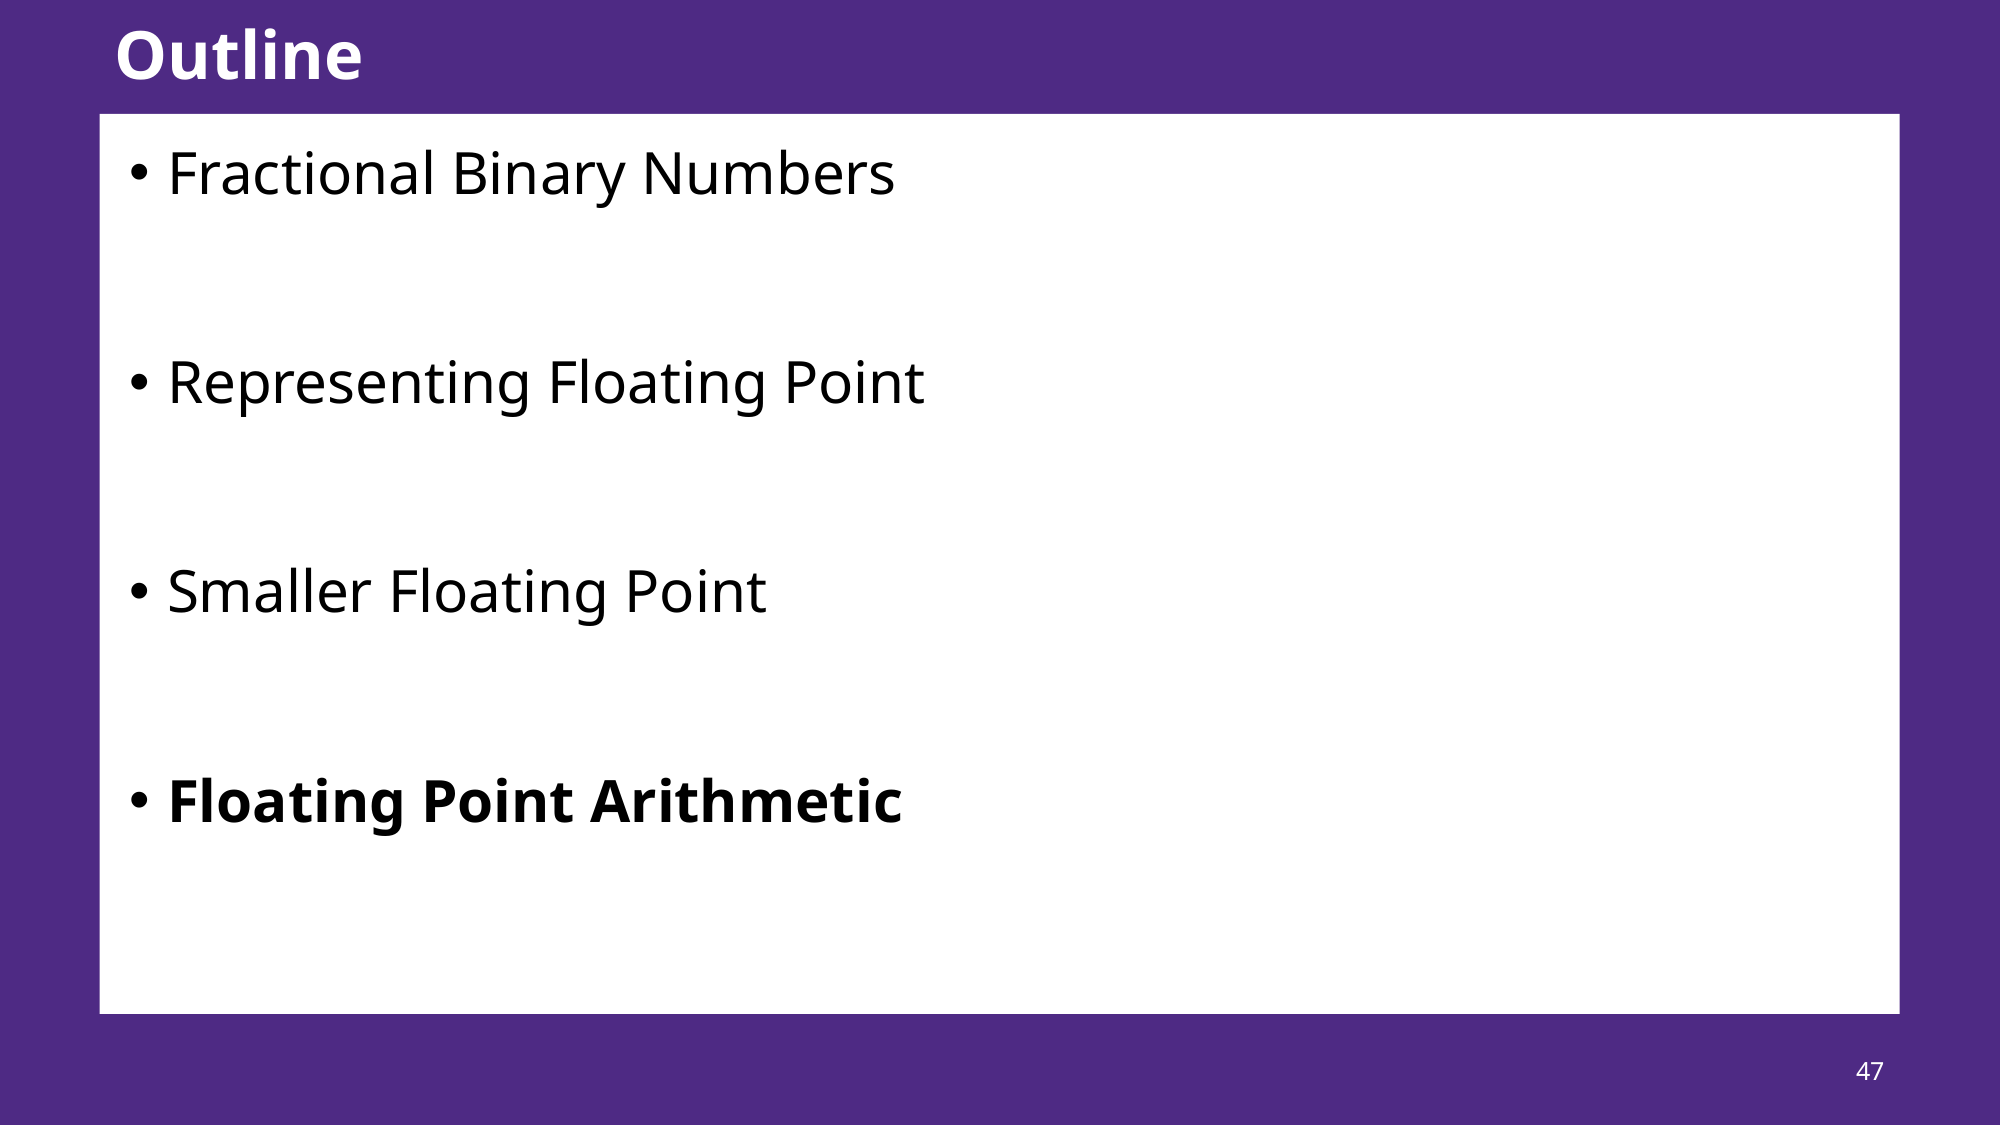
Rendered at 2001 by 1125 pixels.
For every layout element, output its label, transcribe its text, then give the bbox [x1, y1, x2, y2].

title Outline [99, 1, 1900, 114]
slide_number 47 [1749, 1042, 1900, 1103]
list Fractional Binary Numbers Representing Floating Point Smaller Floating Point Floating Point Arithmetic [99, 114, 1900, 1014]
